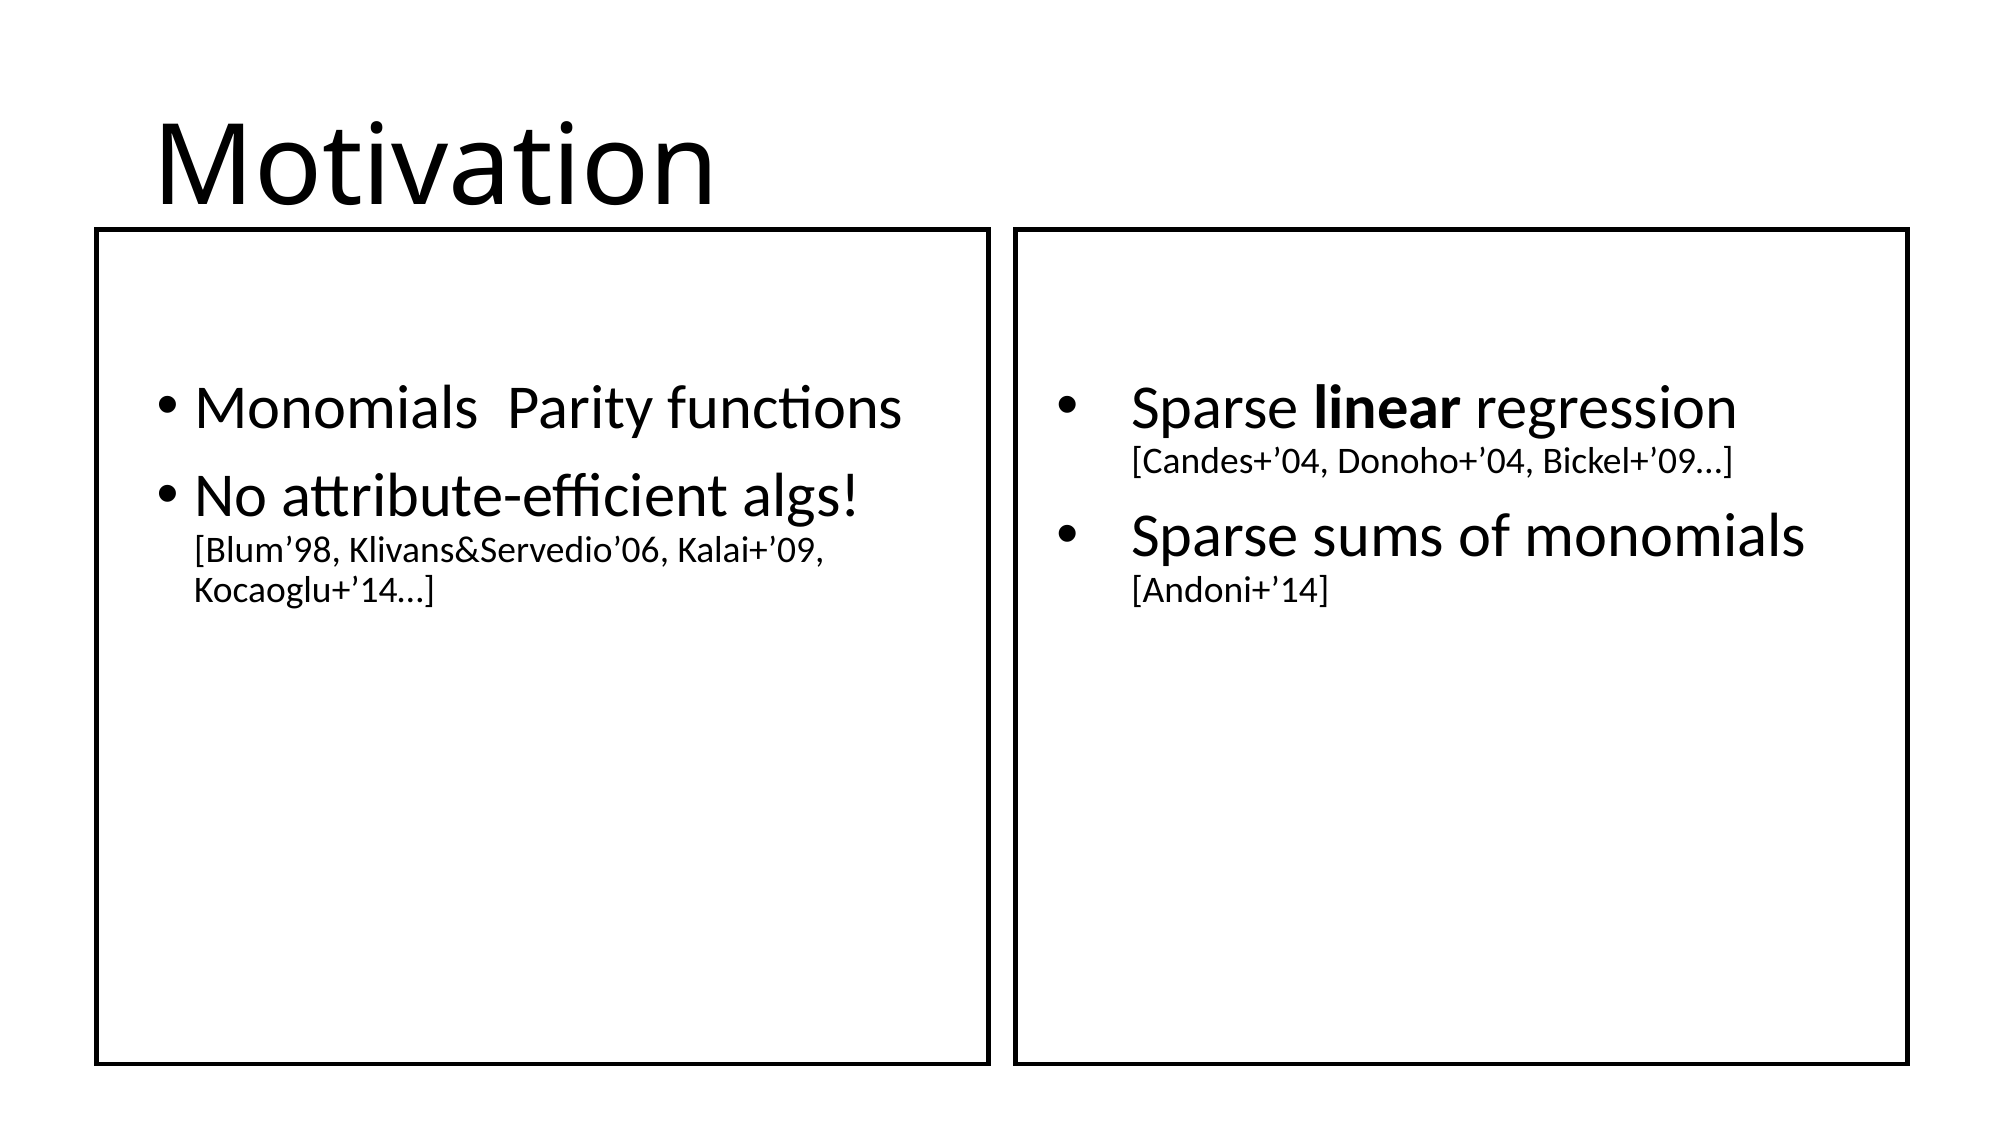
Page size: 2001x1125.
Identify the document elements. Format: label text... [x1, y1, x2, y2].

text_box [1014, 228, 1909, 1065]
title Motivation [137, 59, 1863, 278]
text_box [95, 228, 989, 1065]
